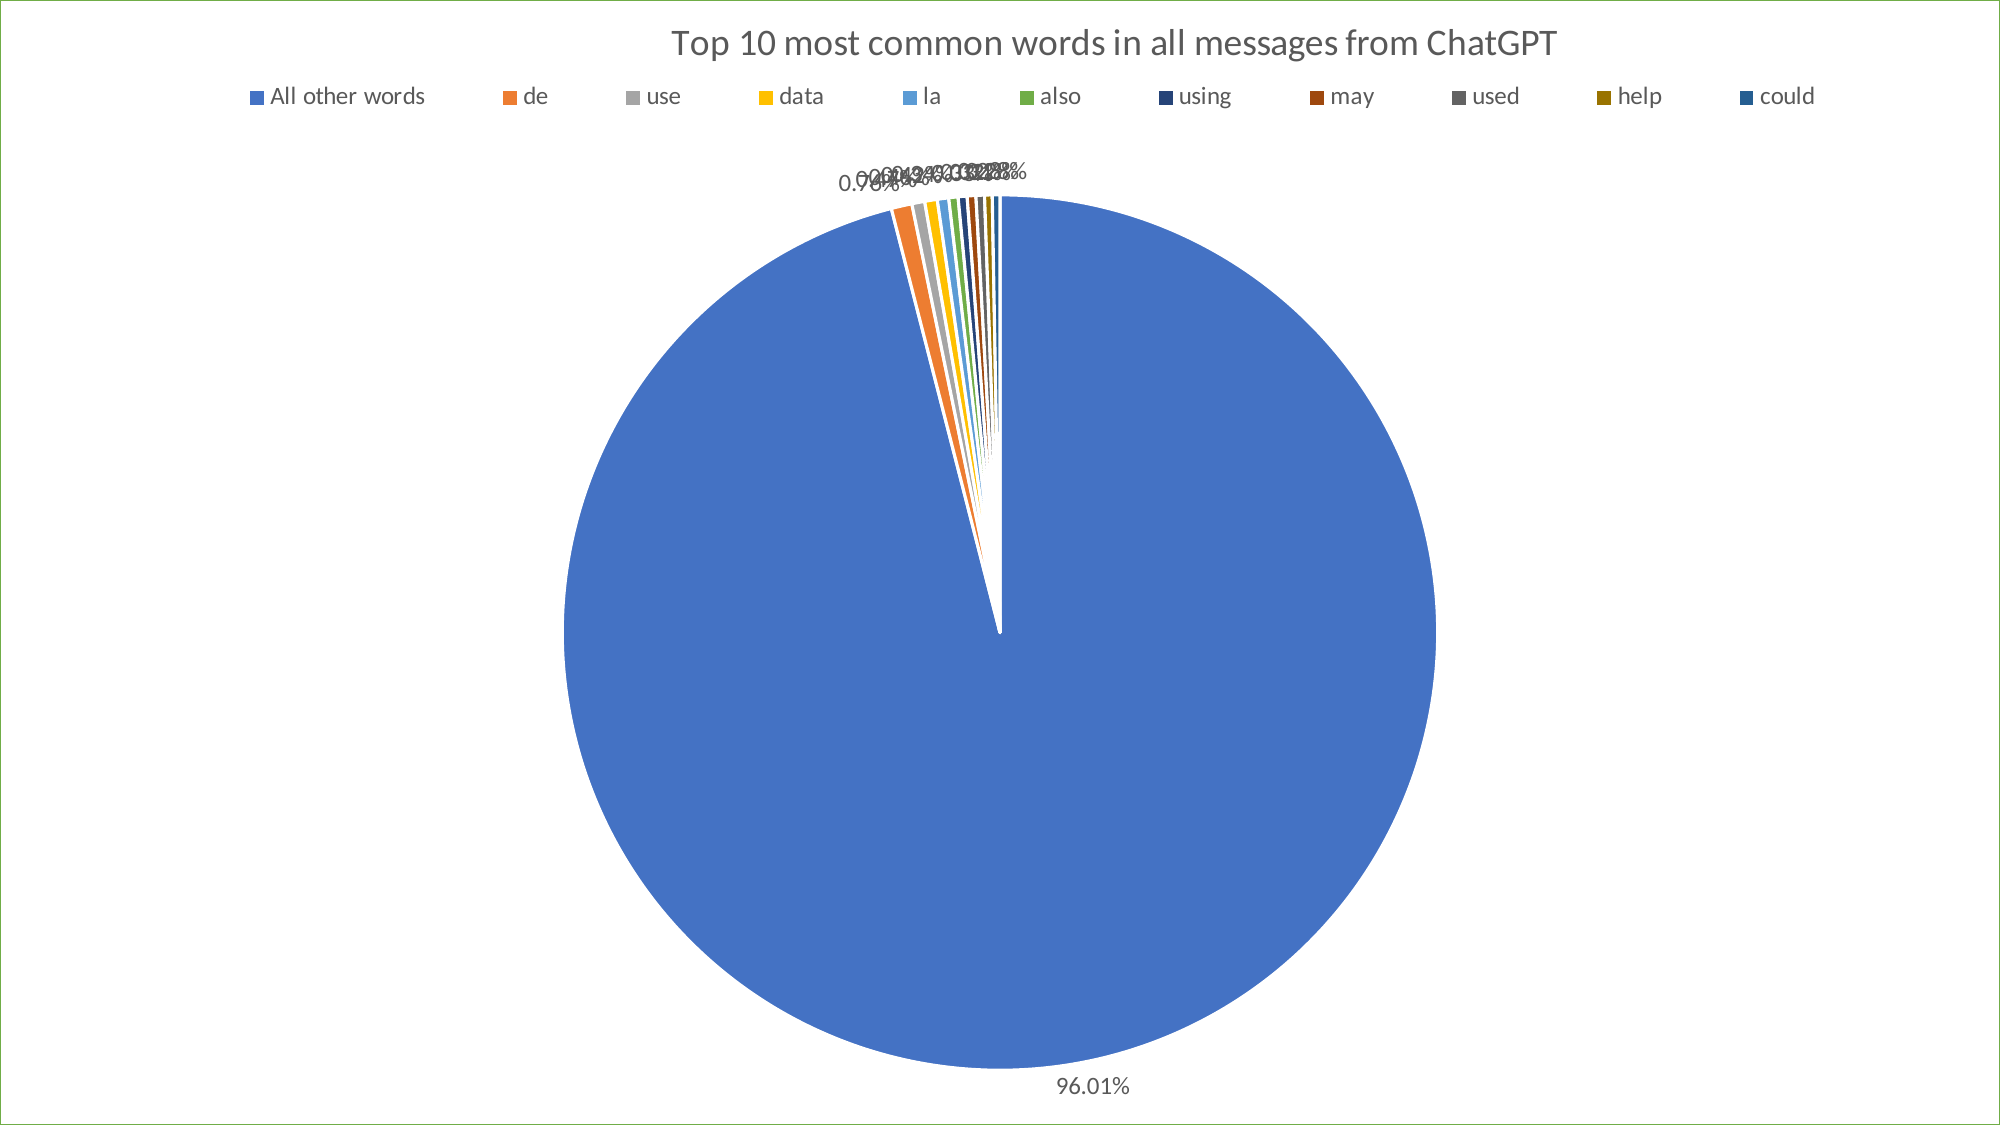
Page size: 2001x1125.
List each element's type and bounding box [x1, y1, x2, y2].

chart [0, 0, 2000, 1125]
